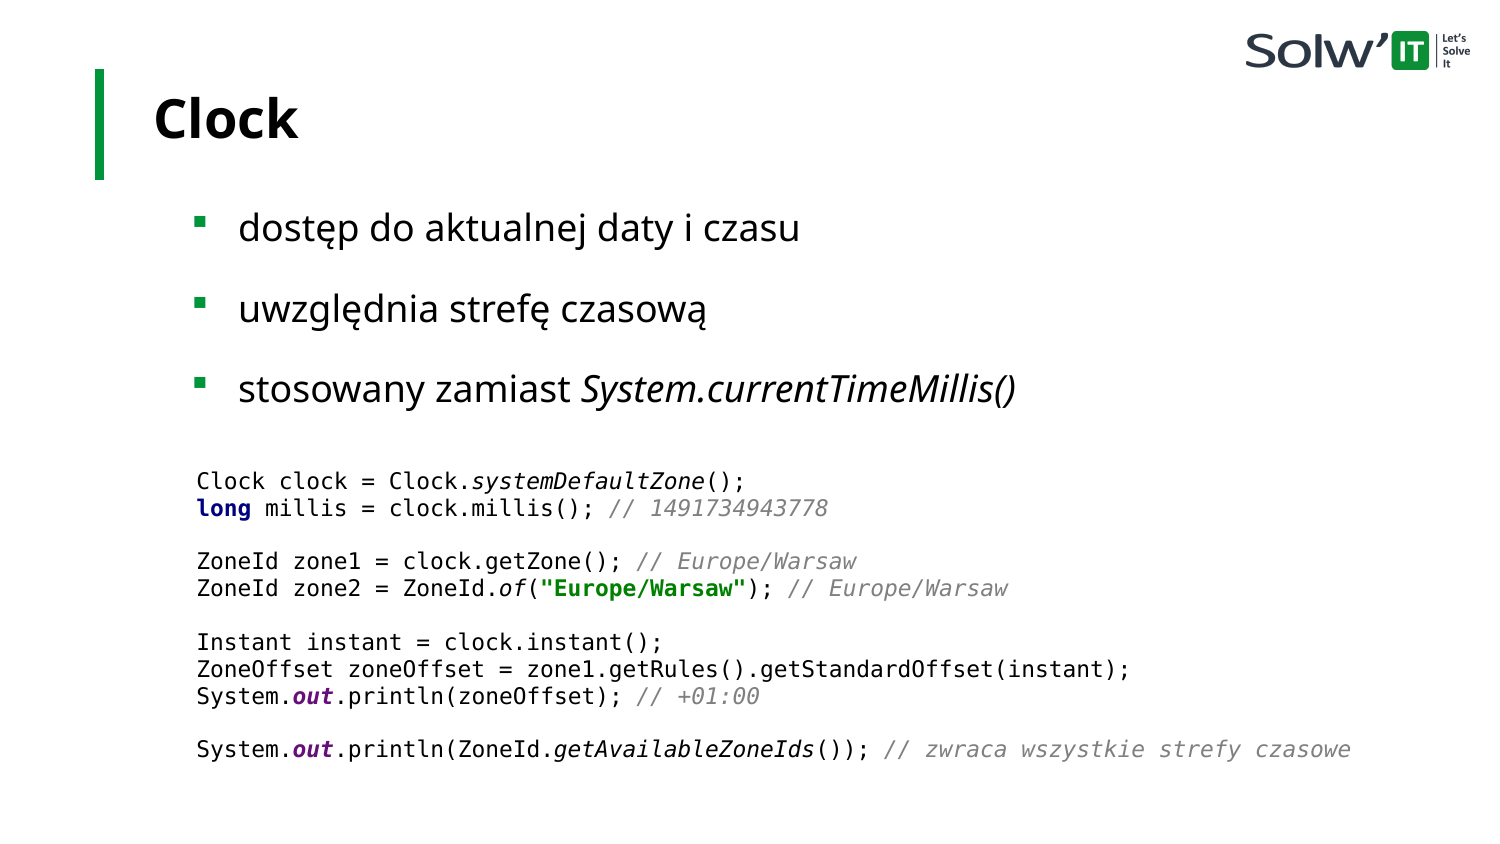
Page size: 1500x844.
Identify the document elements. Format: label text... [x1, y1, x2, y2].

text_box Clock clock = Clock.systemDefaultZone(); long millis = clock.millis(); // 1491734943778 ZoneId zone1 = clock.getZone(); // Europe/Warsaw ZoneId zone2 = ZoneId.of("Europe/Warsaw"); // Europe/Warsaw Instant instant = clock.instant(); ZoneOffset zoneOffset = zone1.getRules().getStandardOffset(instant); System.out.println(zoneOffset); // +01:00 System.out.println(ZoneId.getAvailableZoneIds()); // zwraca wszystkie strefy czasowe [181, 459, 1430, 783]
title Clock [138, 69, 1347, 189]
picture [1246, 31, 1470, 70]
list dostęp do aktualnej daty i czasu uwzględnia strefę czasową stosowany zamiast System.currentTimeMillis() [138, 189, 1441, 756]
